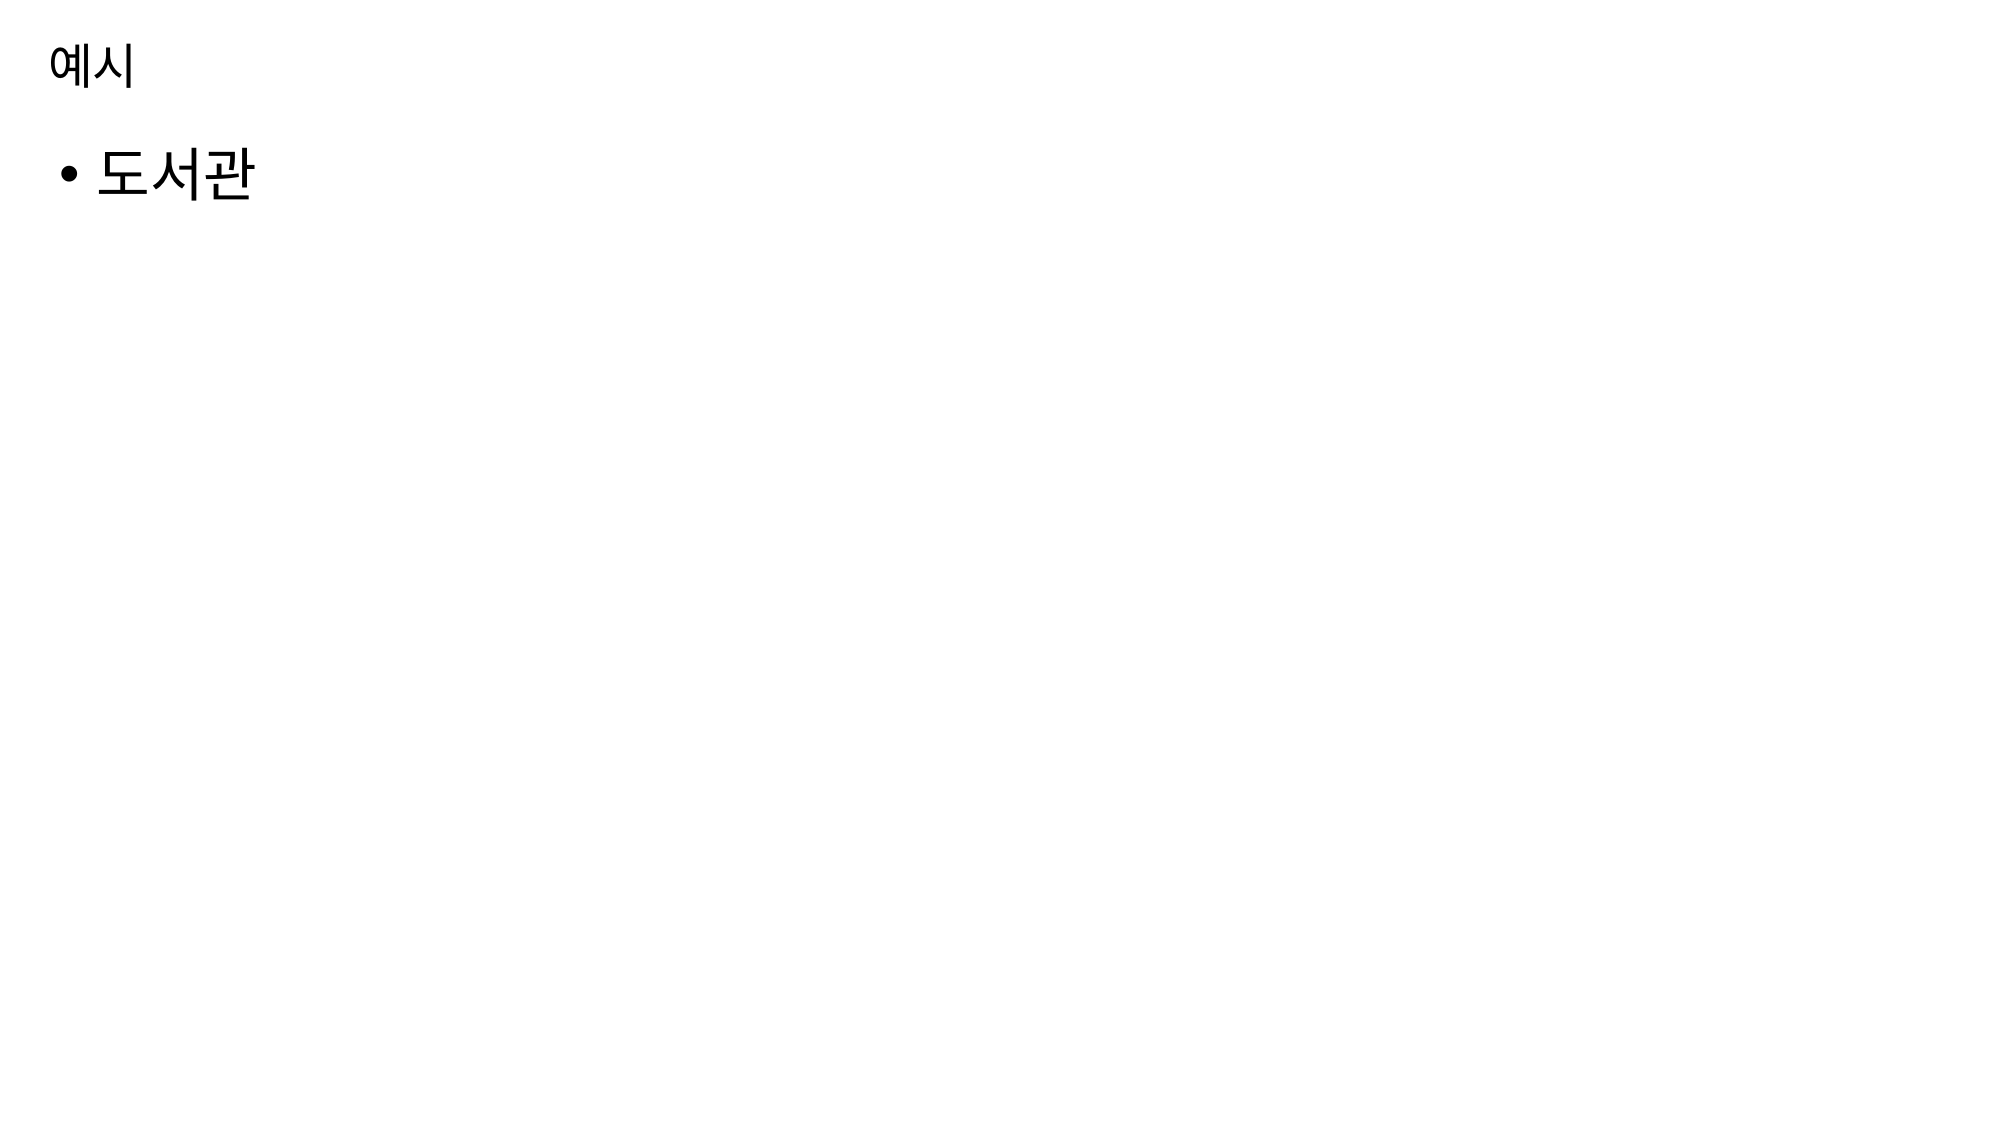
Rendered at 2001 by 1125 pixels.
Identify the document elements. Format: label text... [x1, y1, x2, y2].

title 예시 [33, 34, 1759, 103]
list 도서관 [44, 138, 1863, 1014]
